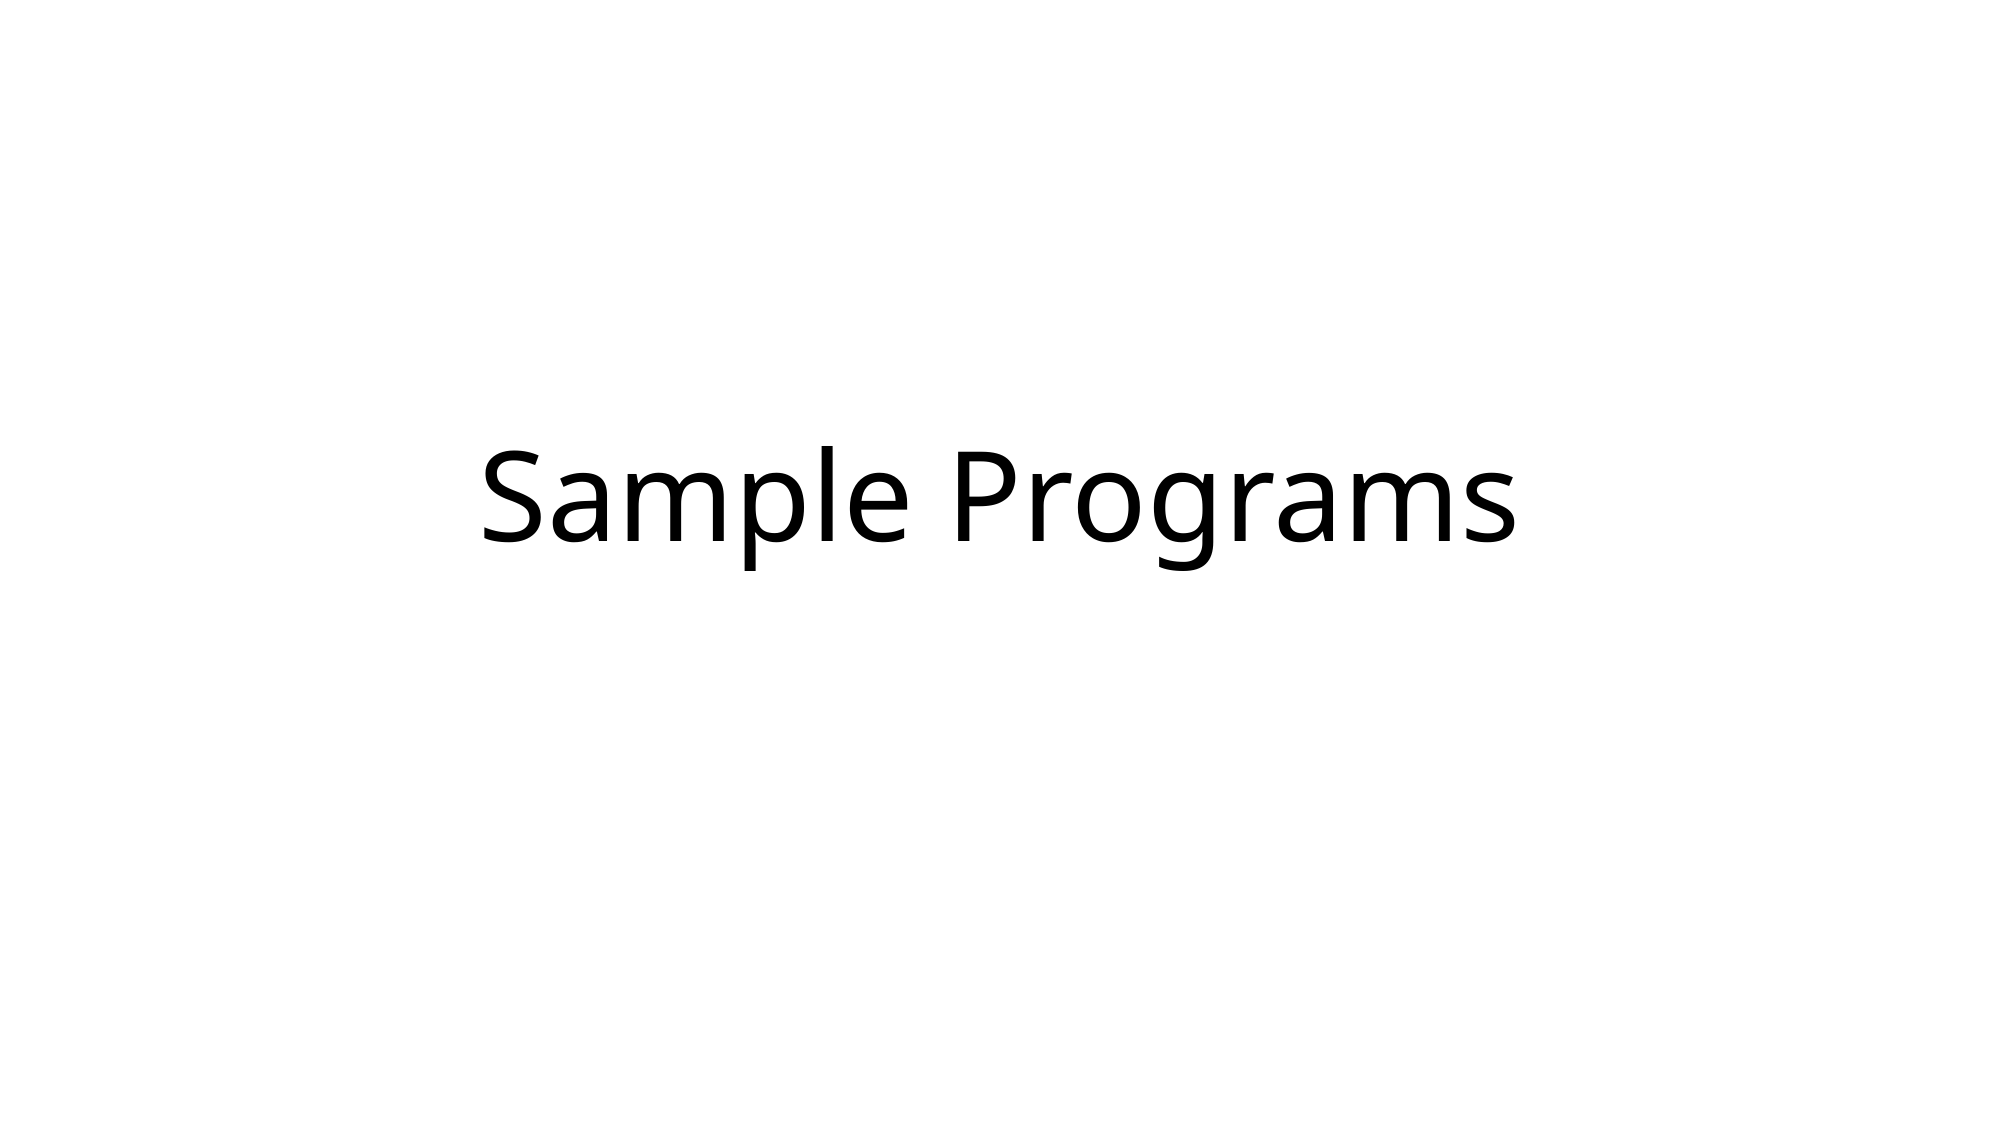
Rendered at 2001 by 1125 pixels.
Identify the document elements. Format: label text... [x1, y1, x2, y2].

title Sample Programs [249, 184, 1750, 576]
